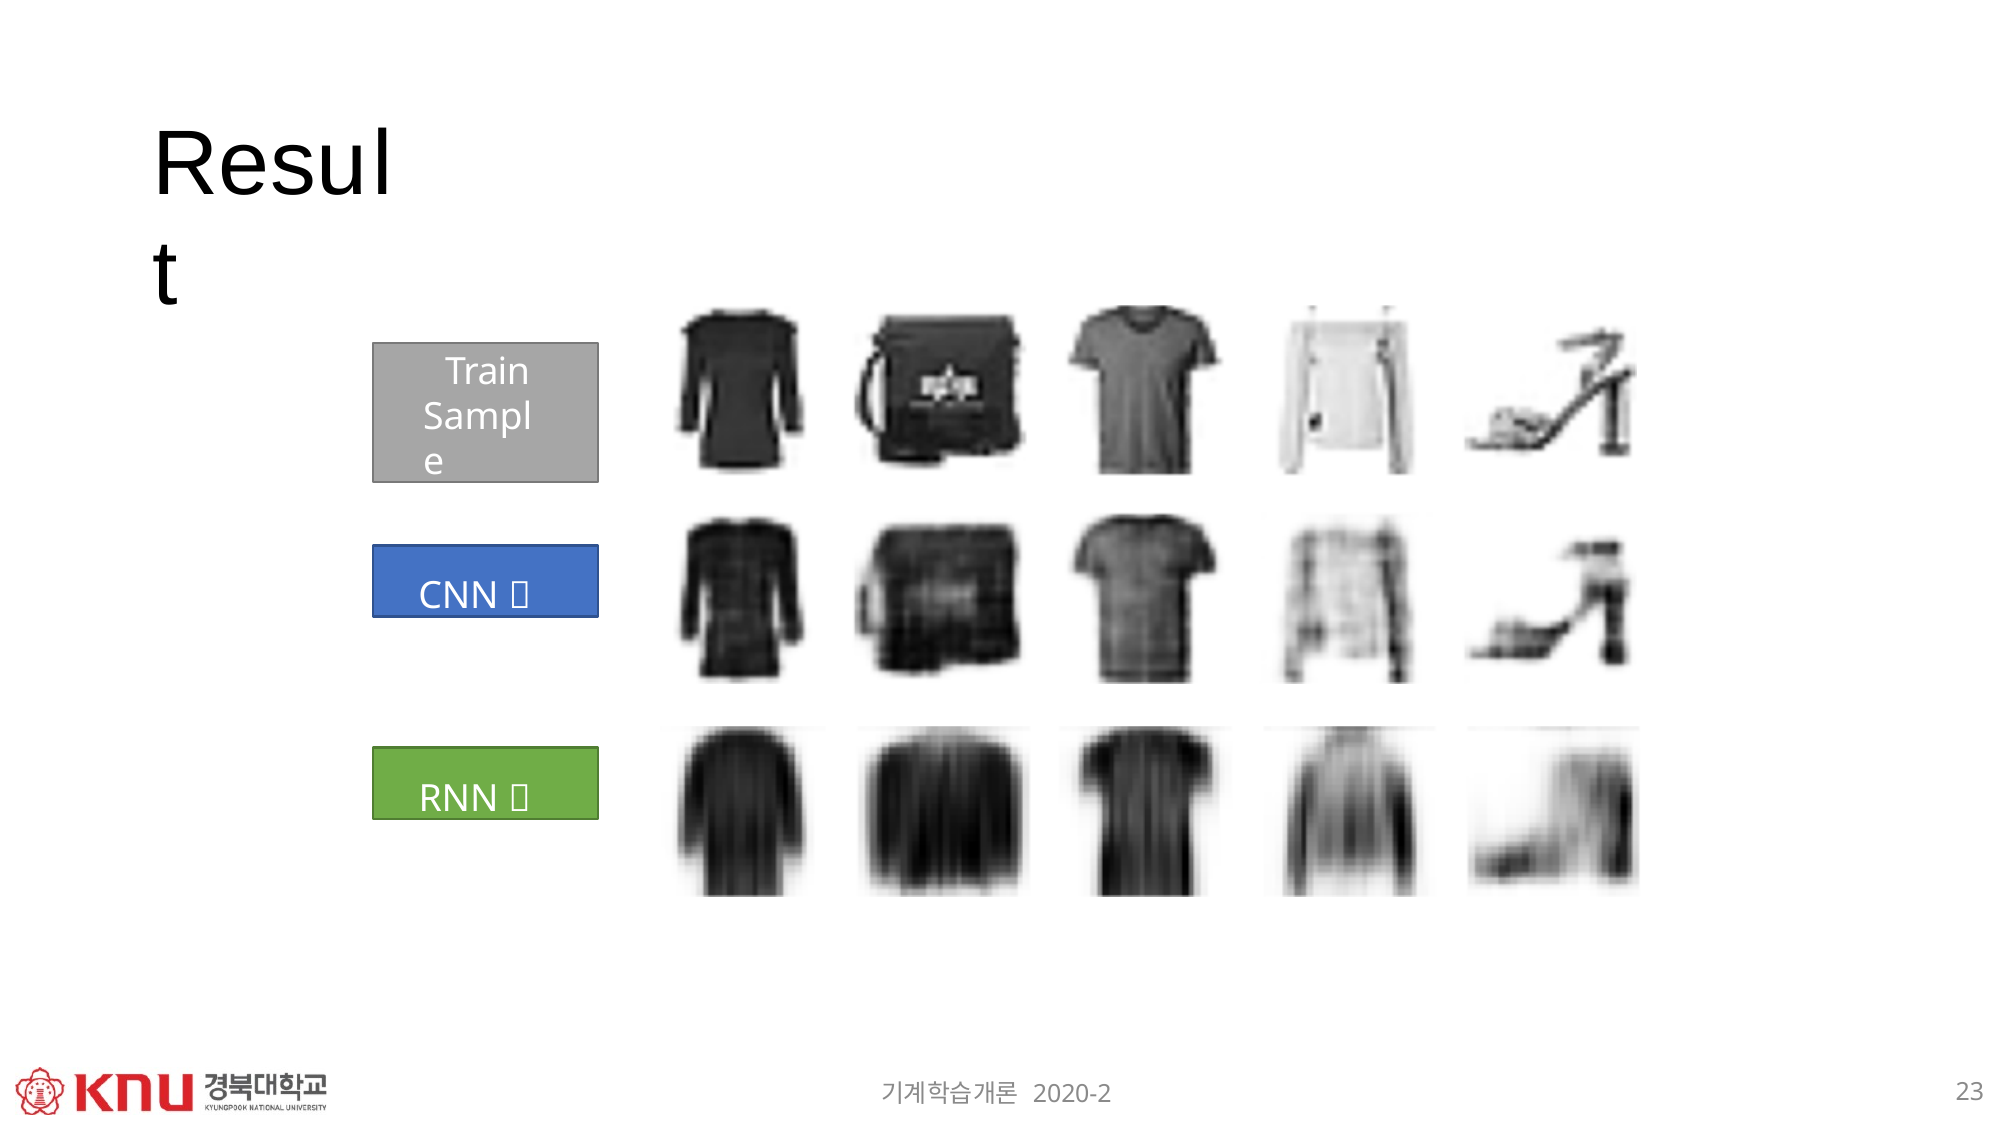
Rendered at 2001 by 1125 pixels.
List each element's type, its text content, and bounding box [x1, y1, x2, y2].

text_box RNN  [373, 747, 599, 819]
footer 기계학습개론 2020-2 [878, 1073, 1121, 1125]
text_box Train Sample [373, 343, 599, 483]
text_box CNN  [373, 545, 599, 617]
text_box [672, 305, 1637, 684]
slide_number 23 [1949, 1071, 1990, 1125]
picture [15, 1067, 327, 1115]
title Result [150, 100, 422, 323]
text_box [660, 726, 1641, 897]
